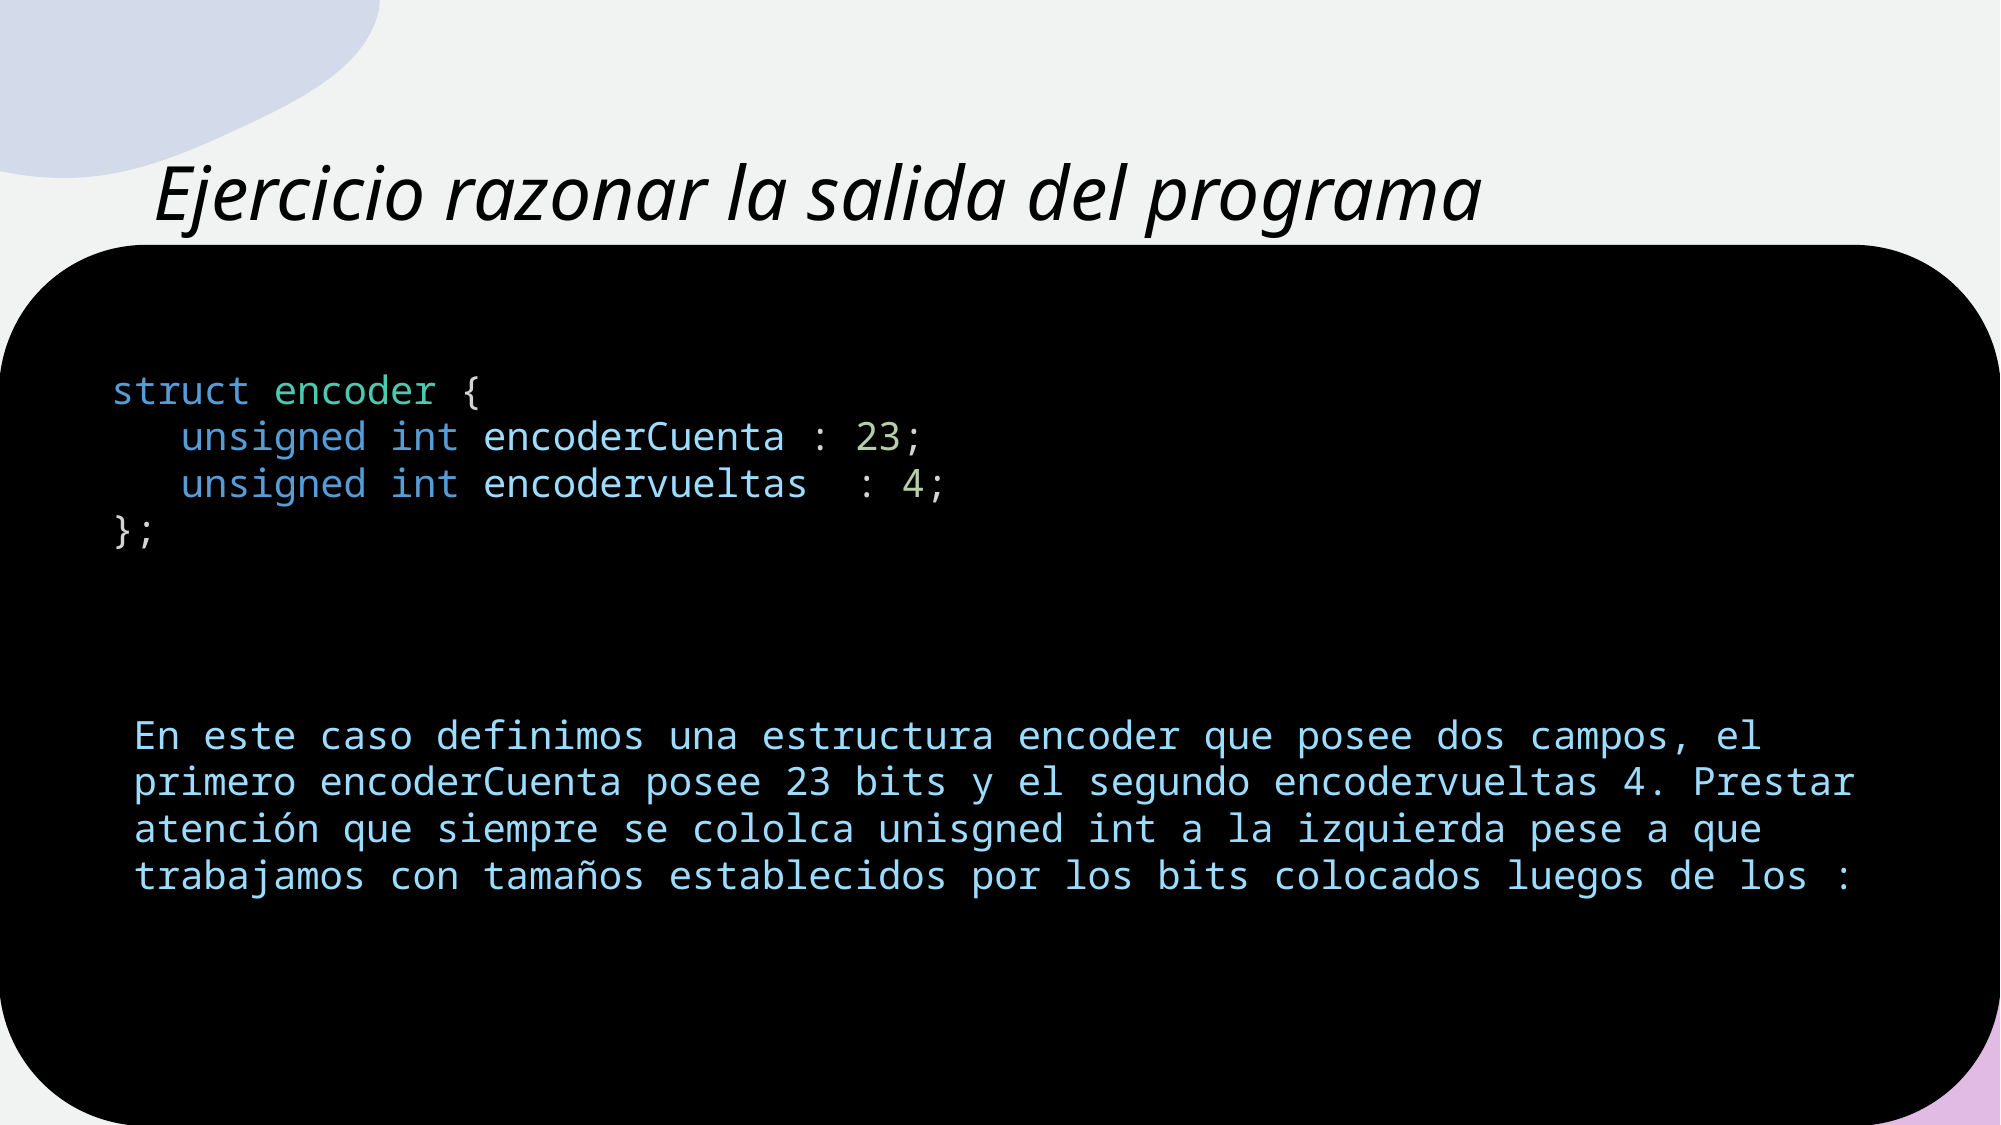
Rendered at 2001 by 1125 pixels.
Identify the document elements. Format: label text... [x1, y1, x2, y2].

title Ejercicio razonar la salida del programa [133, 25, 1917, 246]
text_box En este caso definimos una estructura encoder que posee dos campos, el primero encoderCuenta posee 23 bits y el segundo encodervueltas 4. Prestar atención que siempre se cololca unisgned int a la izquierda pese a que trabajamos con tamaños establecidos por los bits colocados luegos de los : [113, 700, 1932, 907]
text_box [0, 245, 2000, 1125]
text_box struct encoder { unsigned int encoderCuenta : 23; unsigned int encodervueltas : 4; }; [91, 355, 1783, 655]
